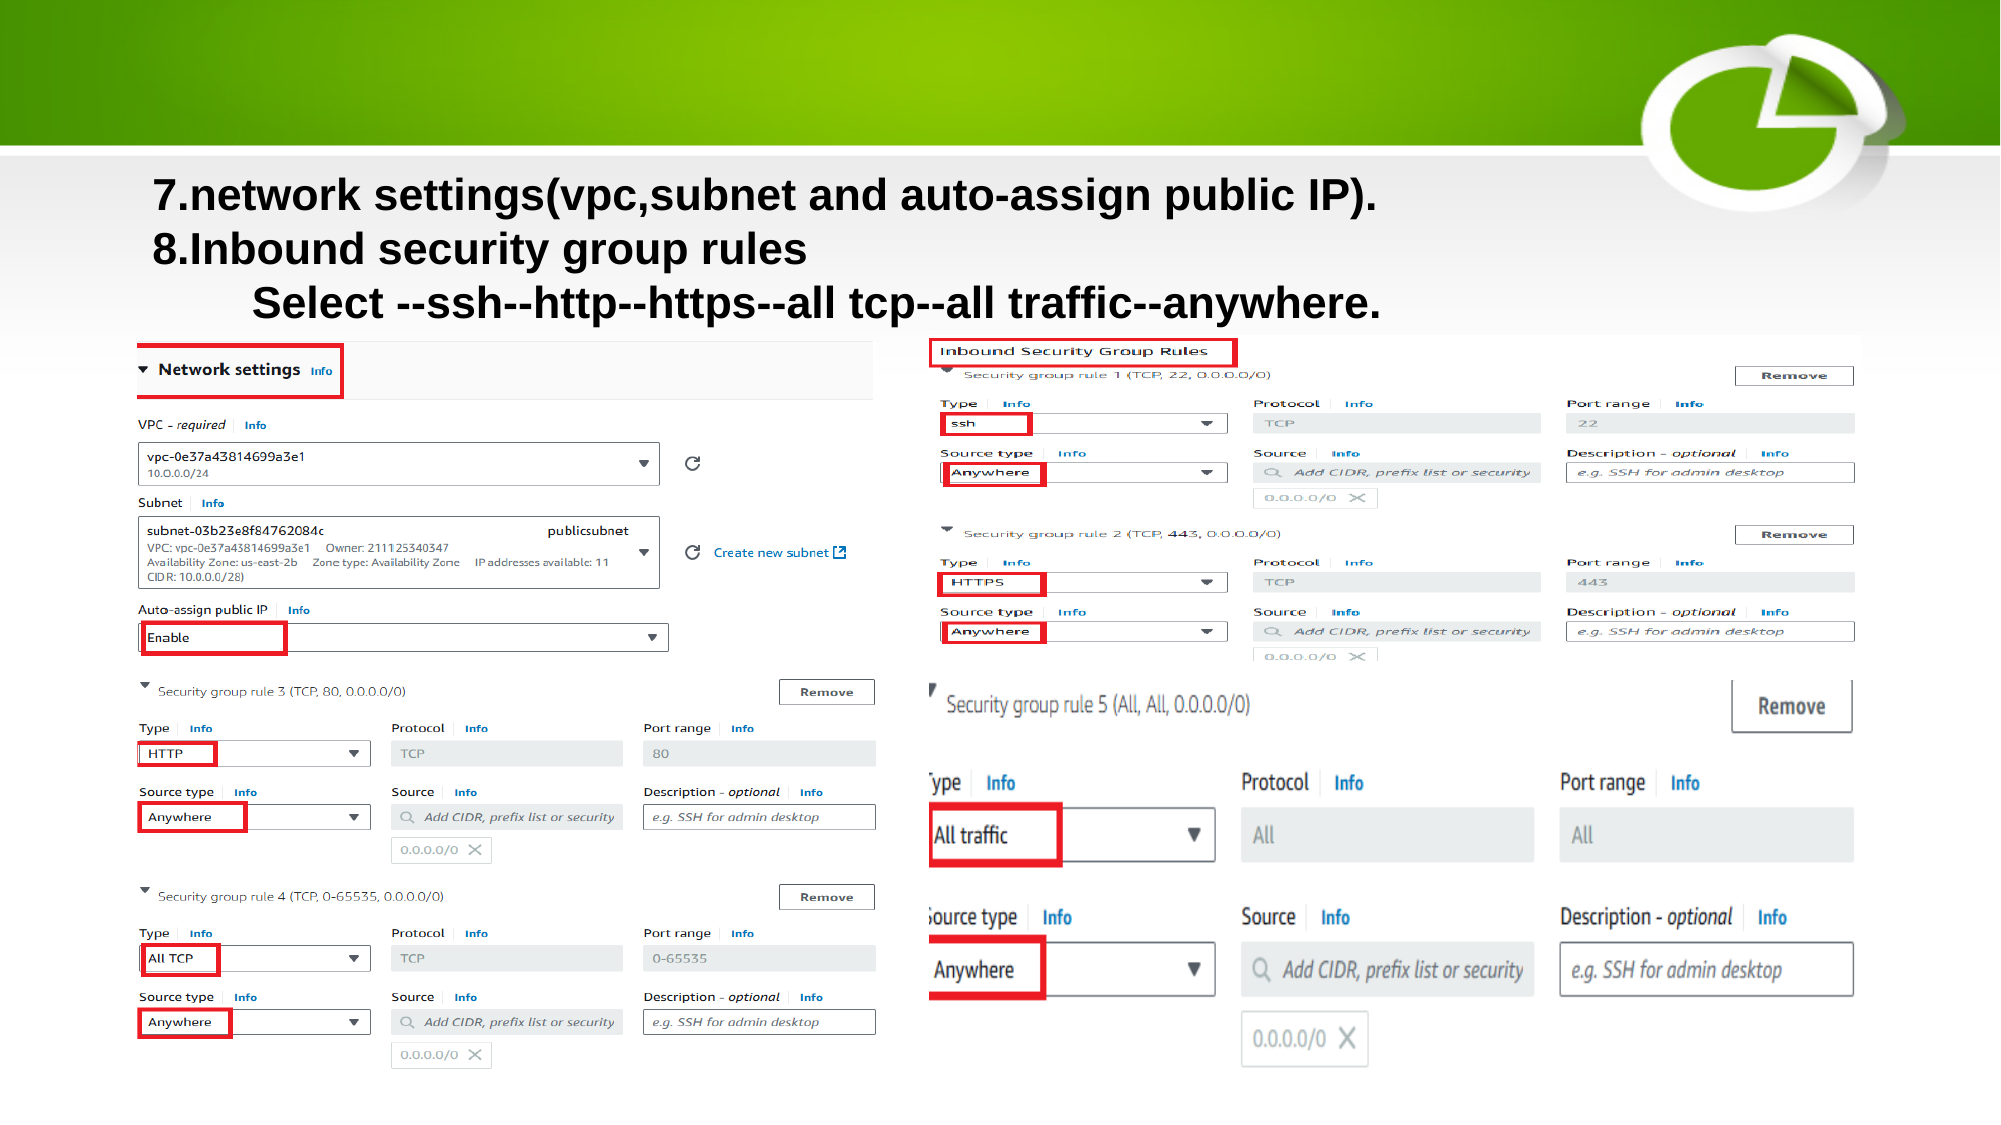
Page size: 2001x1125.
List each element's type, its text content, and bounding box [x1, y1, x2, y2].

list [137, 341, 876, 678]
picture [0, 0, 2001, 1125]
title 7.network settings(vpc,subnet and auto-assign public IP). 8.Inbound security group rules Select --ssh--http--https--all tcp--all traffic--anywhere. [137, 157, 1892, 336]
